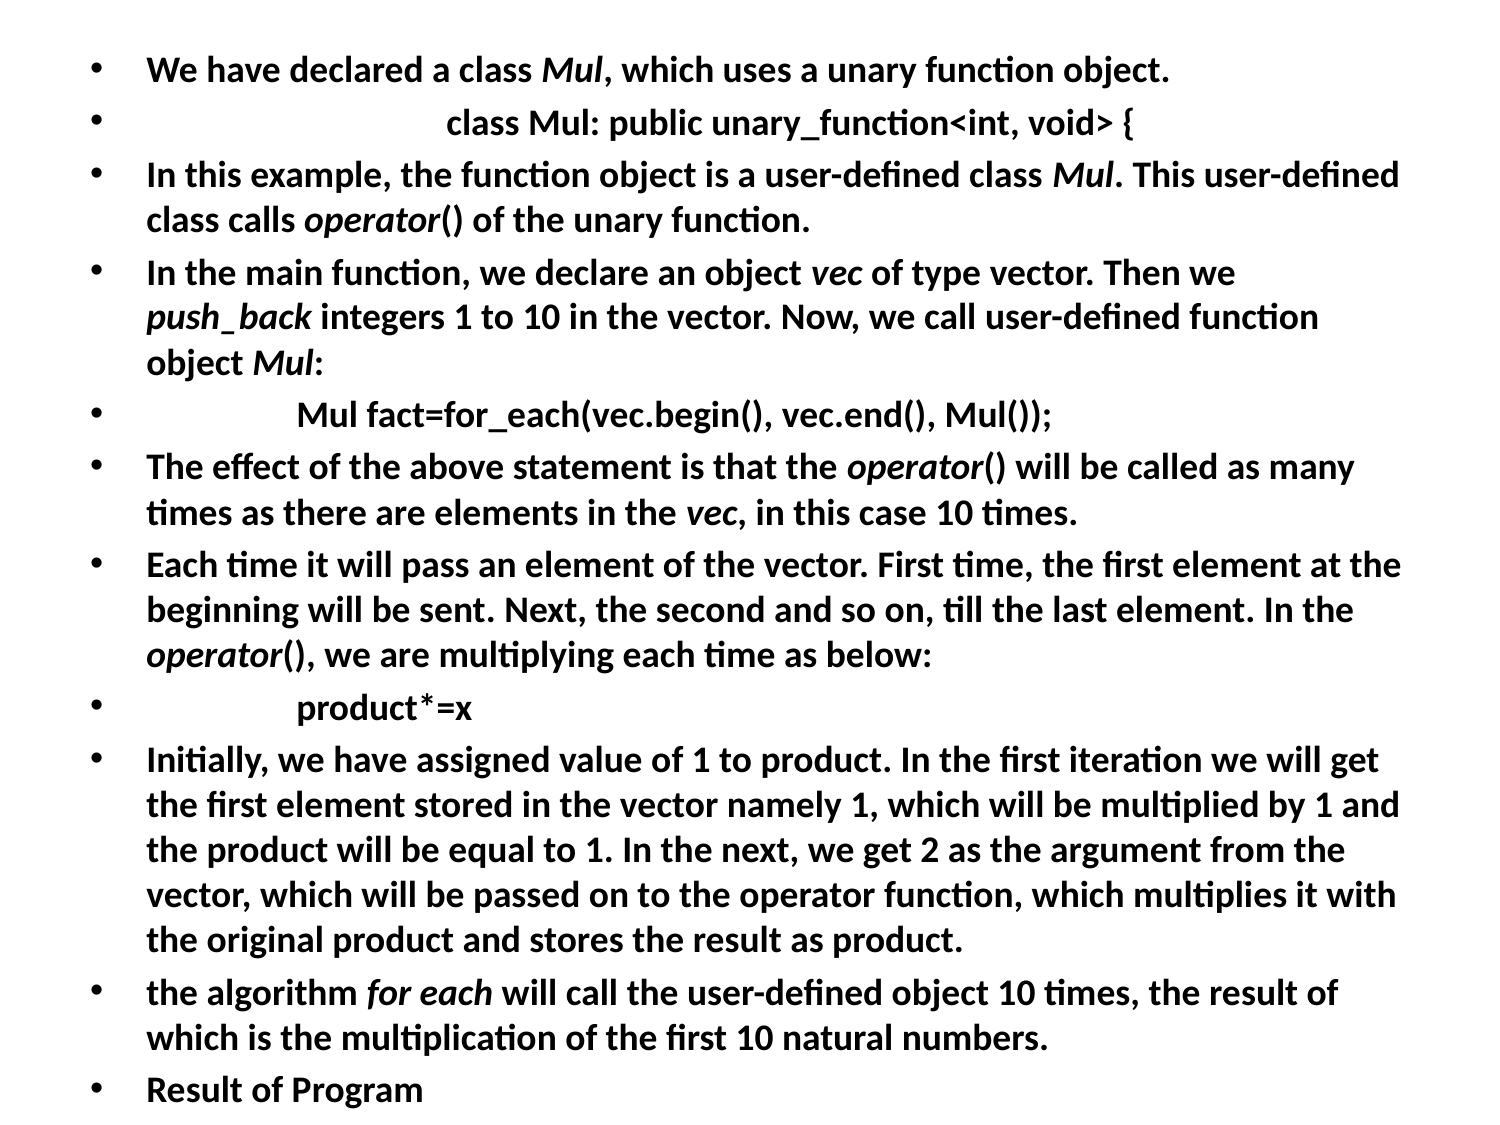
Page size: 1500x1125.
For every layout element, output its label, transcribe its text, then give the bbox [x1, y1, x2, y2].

list We have declared a class Mul, which uses a unary function object. class Mul: public unary_function<int, void> { In this example, the function object is a user-defined class Mul. This user-defined class calls operator() of the unary function. In the main function, we declare an object vec of type vector. Then we push_back integers 1 to 10 in the vector. Now, we call user-defined function object Mul: Mul fact=for_each(vec.begin(), vec.end(), Mul()); The effect of the above statement is that the operator() will be called as many times as there are elements in the vec, in this case 10 times. Each time it will pass an element of the vector. First time, the first element at the beginning will be sent. Next, the second and so on, till the last element. In the operator(), we are multiplying each time as below: product*=x Initially, we have assigned value of 1 to product. In the first iteration we will get the first element stored in the vector namely 1, which will be multiplied by 1 and the product will be equal to 1. In the next, we get 2 as the argument from the vector, which will be passed on to the operator function, which multiplies it with the original product and stores the result as product. the algorithm for each will call the user-defined object 10 times, the result of which is the multiplication of the first 10 natural numbers. Result of Program product of 10 natural numbers=3628800 [75, 37, 1425, 1005]
